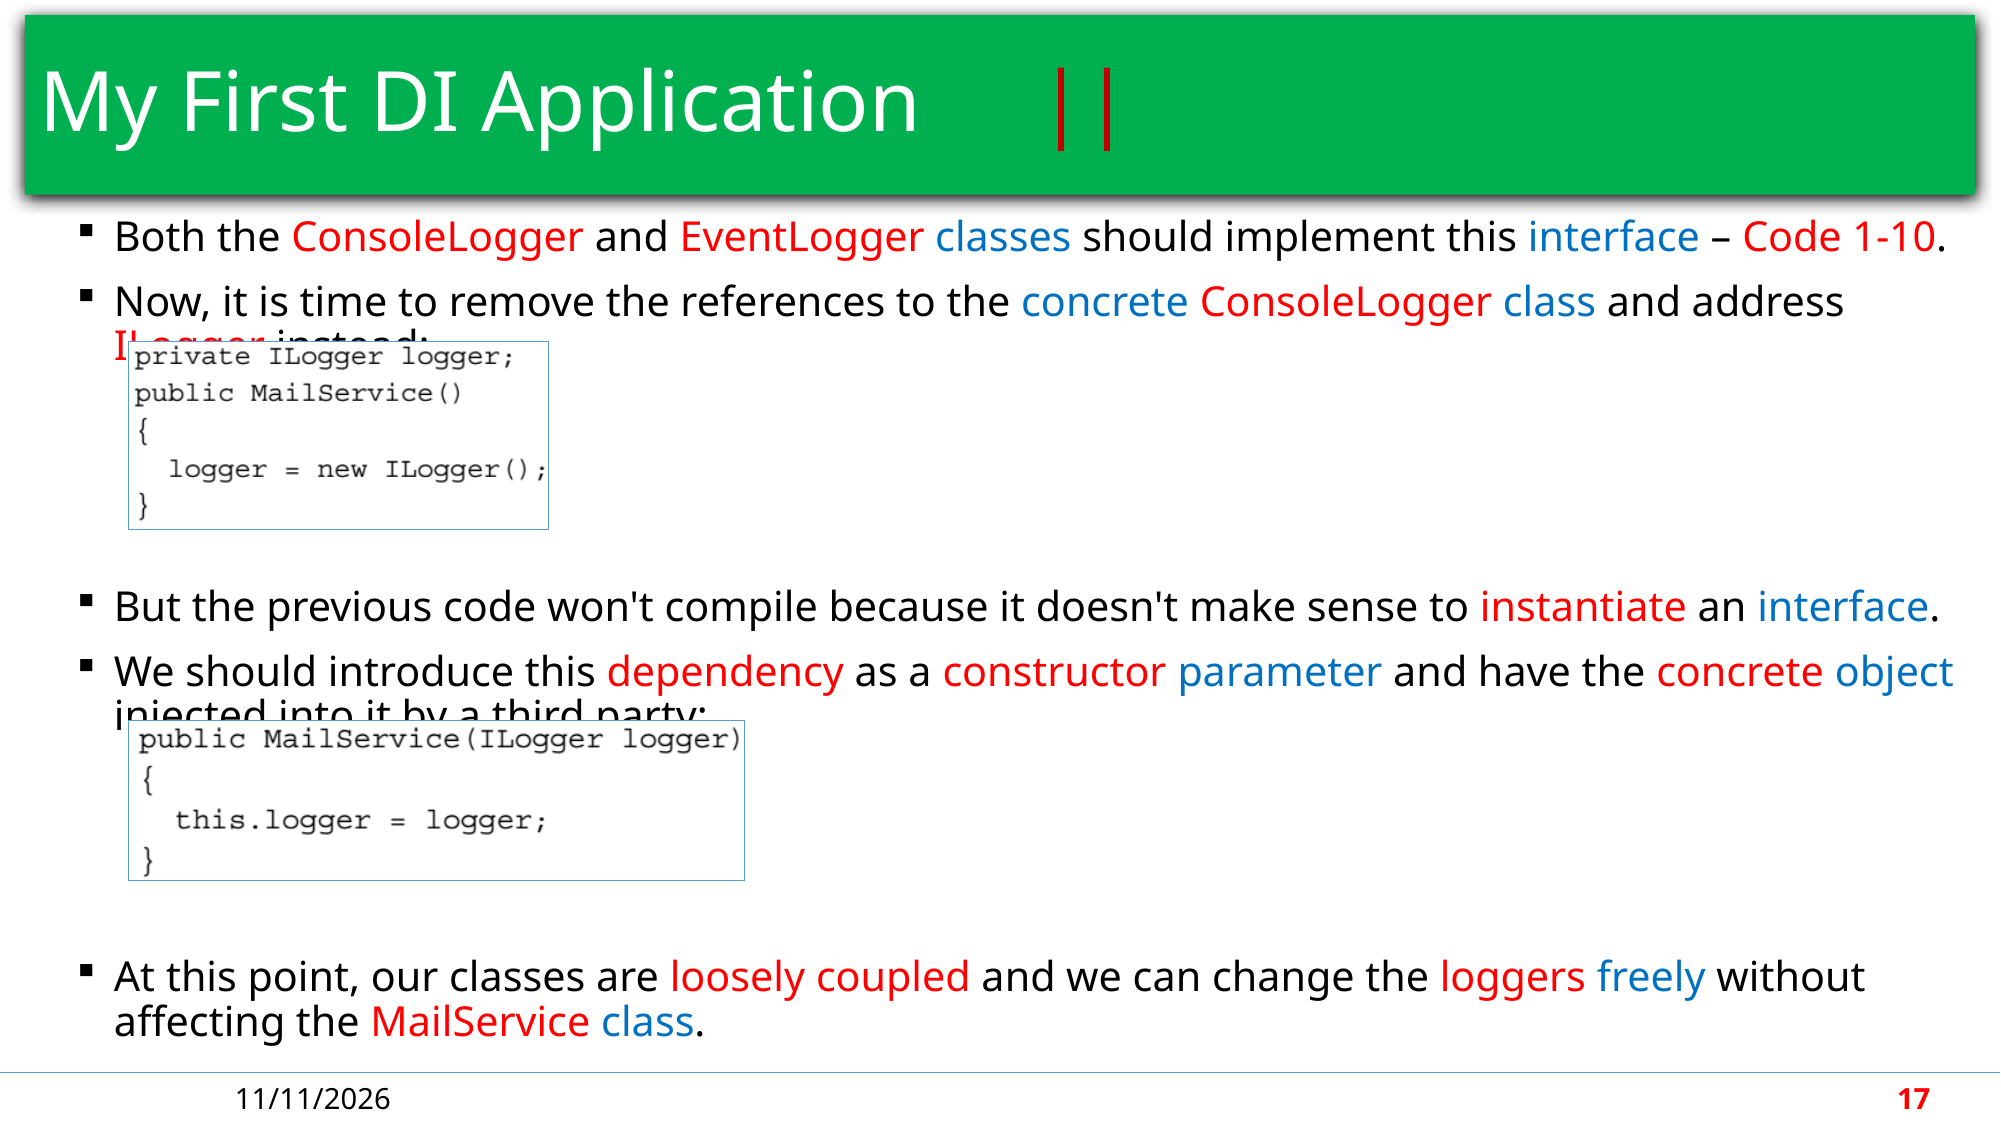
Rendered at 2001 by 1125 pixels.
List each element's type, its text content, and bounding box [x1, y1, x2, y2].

title My First DI Application || [24, 14, 1975, 195]
list Both the ConsoleLogger and EventLogger classes should implement this interface – Code 1-10. Now, it is time to remove the references to the concrete ConsoleLogger class and address ILogger instead: But the previous code won't compile because it doesn't make sense to instantiate an interface. We should introduce this dependency as a constructor parameter and have the concrete object injected into it by a third party: At this point, our classes are loosely coupled and we can change the loggers freely without affecting the MailService class. [24, 208, 1975, 1063]
slide_number 17 [1495, 1072, 1946, 1115]
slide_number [220, 1072, 671, 1115]
picture [128, 341, 549, 530]
picture [128, 720, 745, 881]
